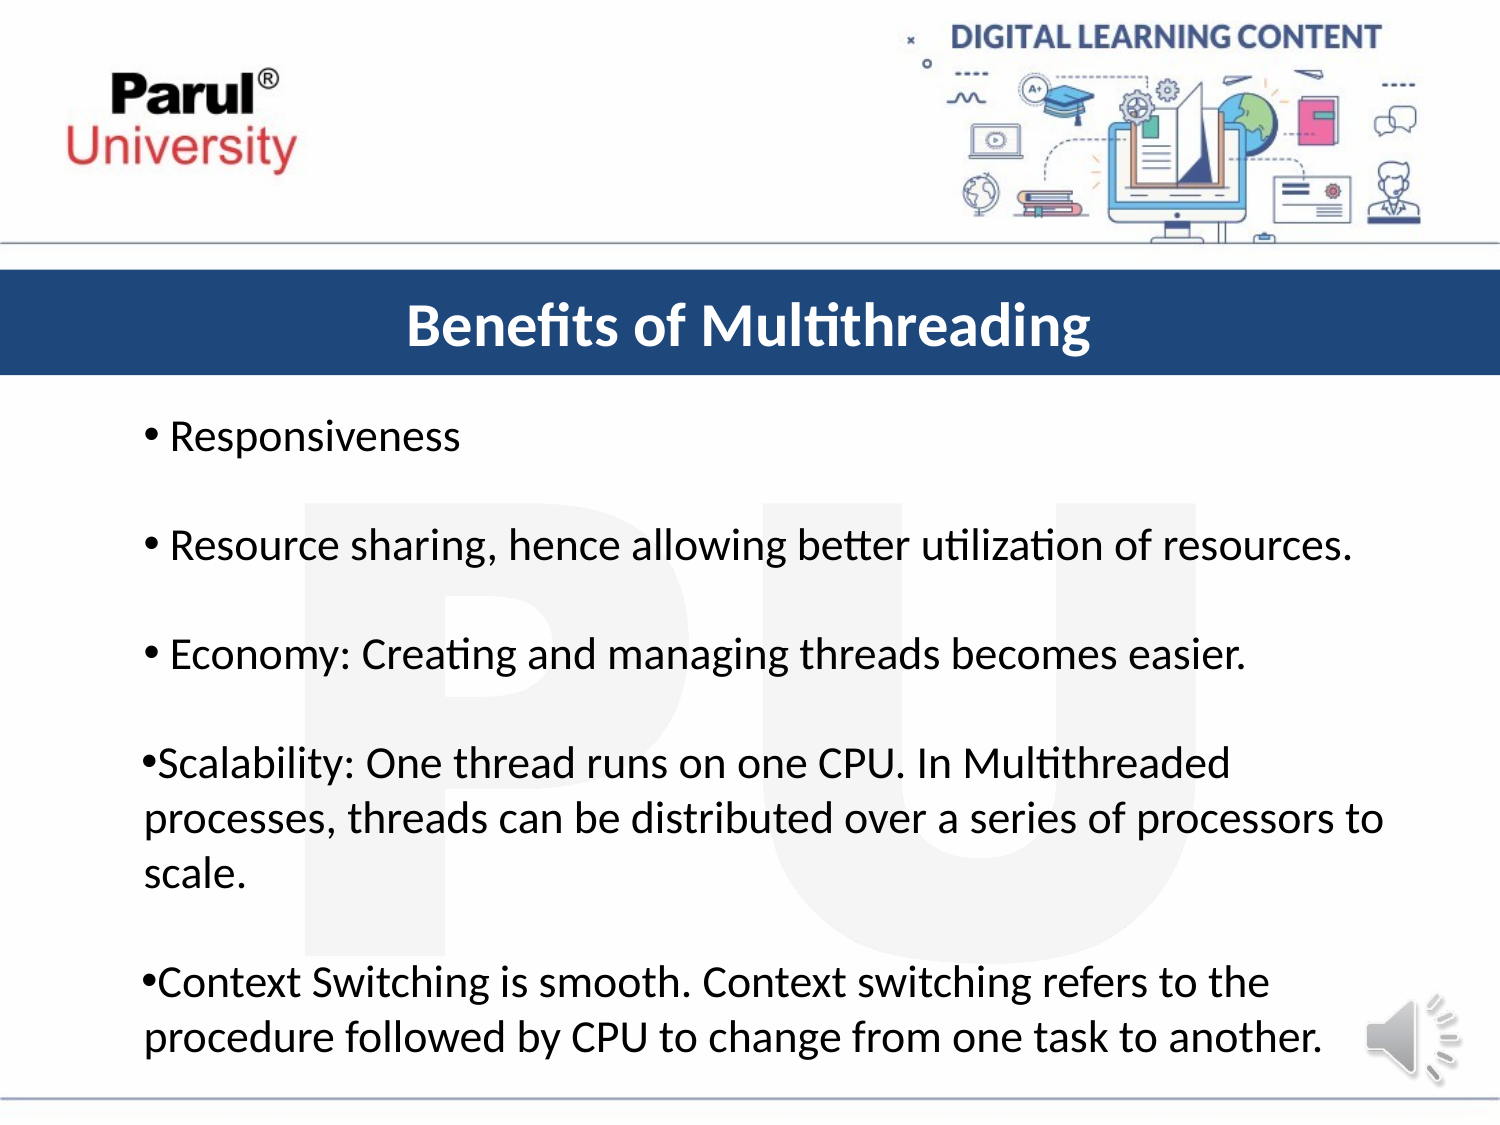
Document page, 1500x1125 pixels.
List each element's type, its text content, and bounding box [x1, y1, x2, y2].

picture [0, 0, 1500, 269]
picture [0, 964, 1500, 1125]
text_box Responsiveness Resource sharing, hence allowing better utilization of resources. Economy: Creating and managing threads becomes easier. Scalability: One thread runs on one CPU. In Multithreaded processes, threads can be distributed over a series of processors to scale. Context Switching is smooth. Context switching refers to the procedure followed by CPU to change from one task to another. [141, 972, 1402, 1062]
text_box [0, 269, 1500, 964]
